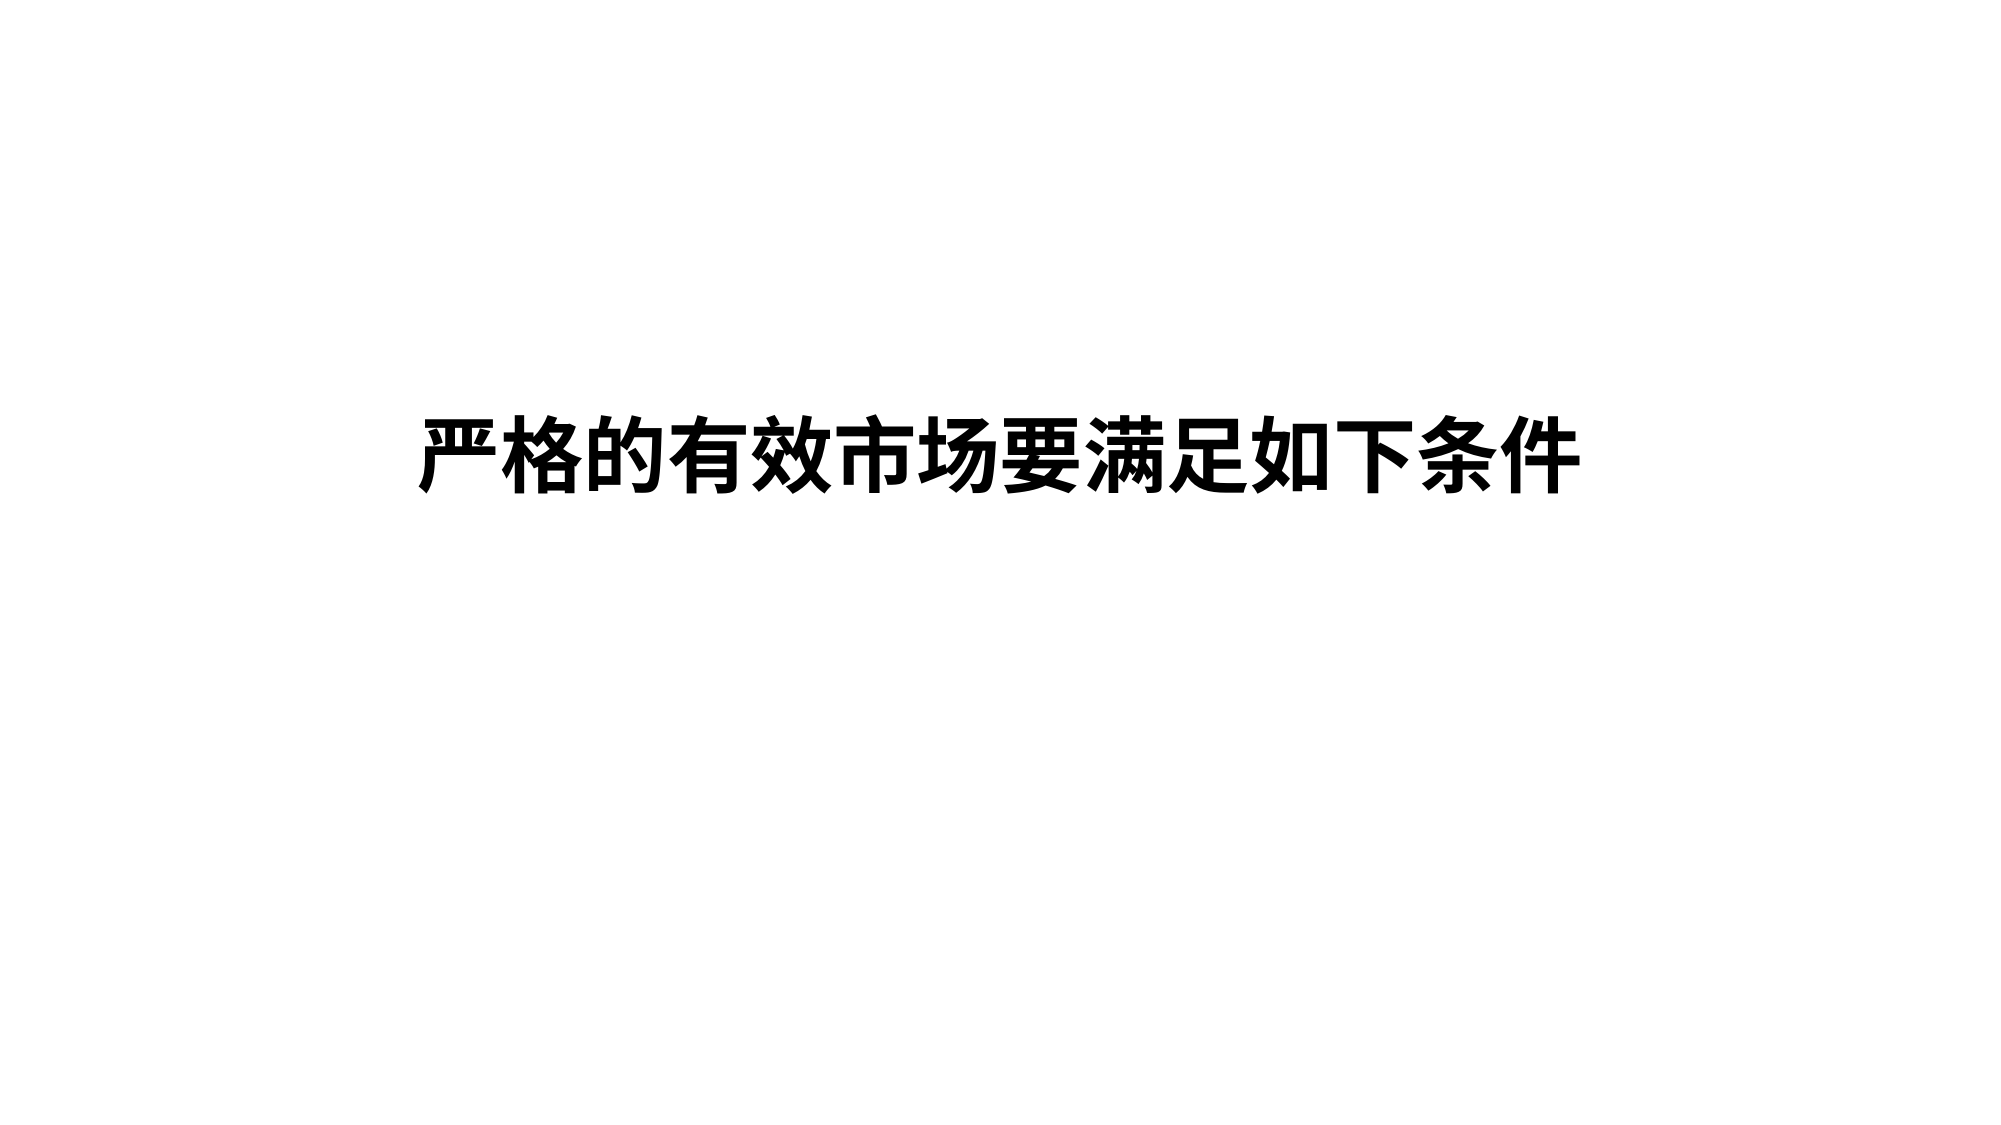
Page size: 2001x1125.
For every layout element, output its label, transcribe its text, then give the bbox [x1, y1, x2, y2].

title 严格的有效市场要满足如下条件 [136, 349, 1863, 569]
